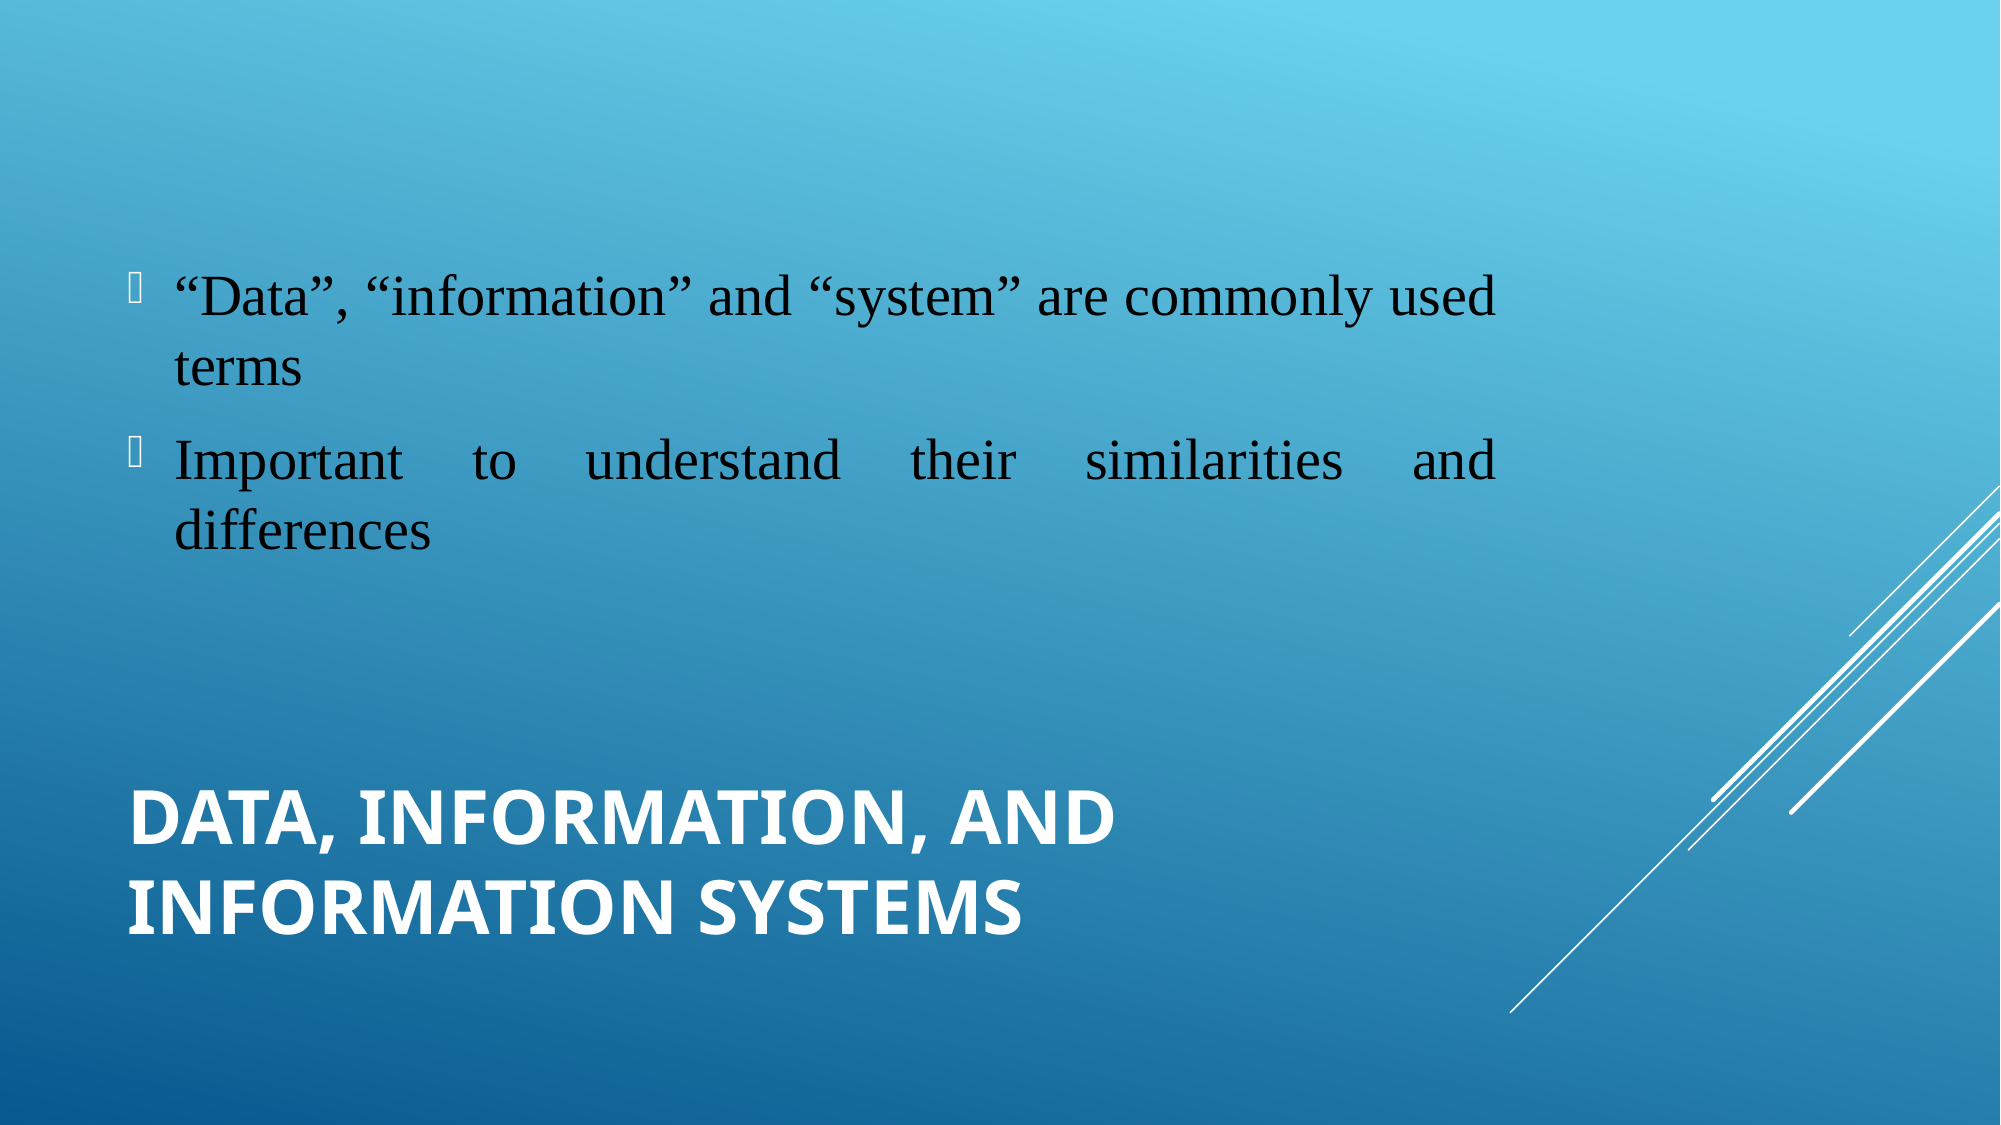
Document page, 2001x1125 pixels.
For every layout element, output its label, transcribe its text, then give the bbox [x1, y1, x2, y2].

list “Data”, “information” and “system” are commonly used terms Important to understand their similarities and differences [112, 112, 1513, 706]
title Data, Information, and Information Systems [112, 736, 1513, 984]
